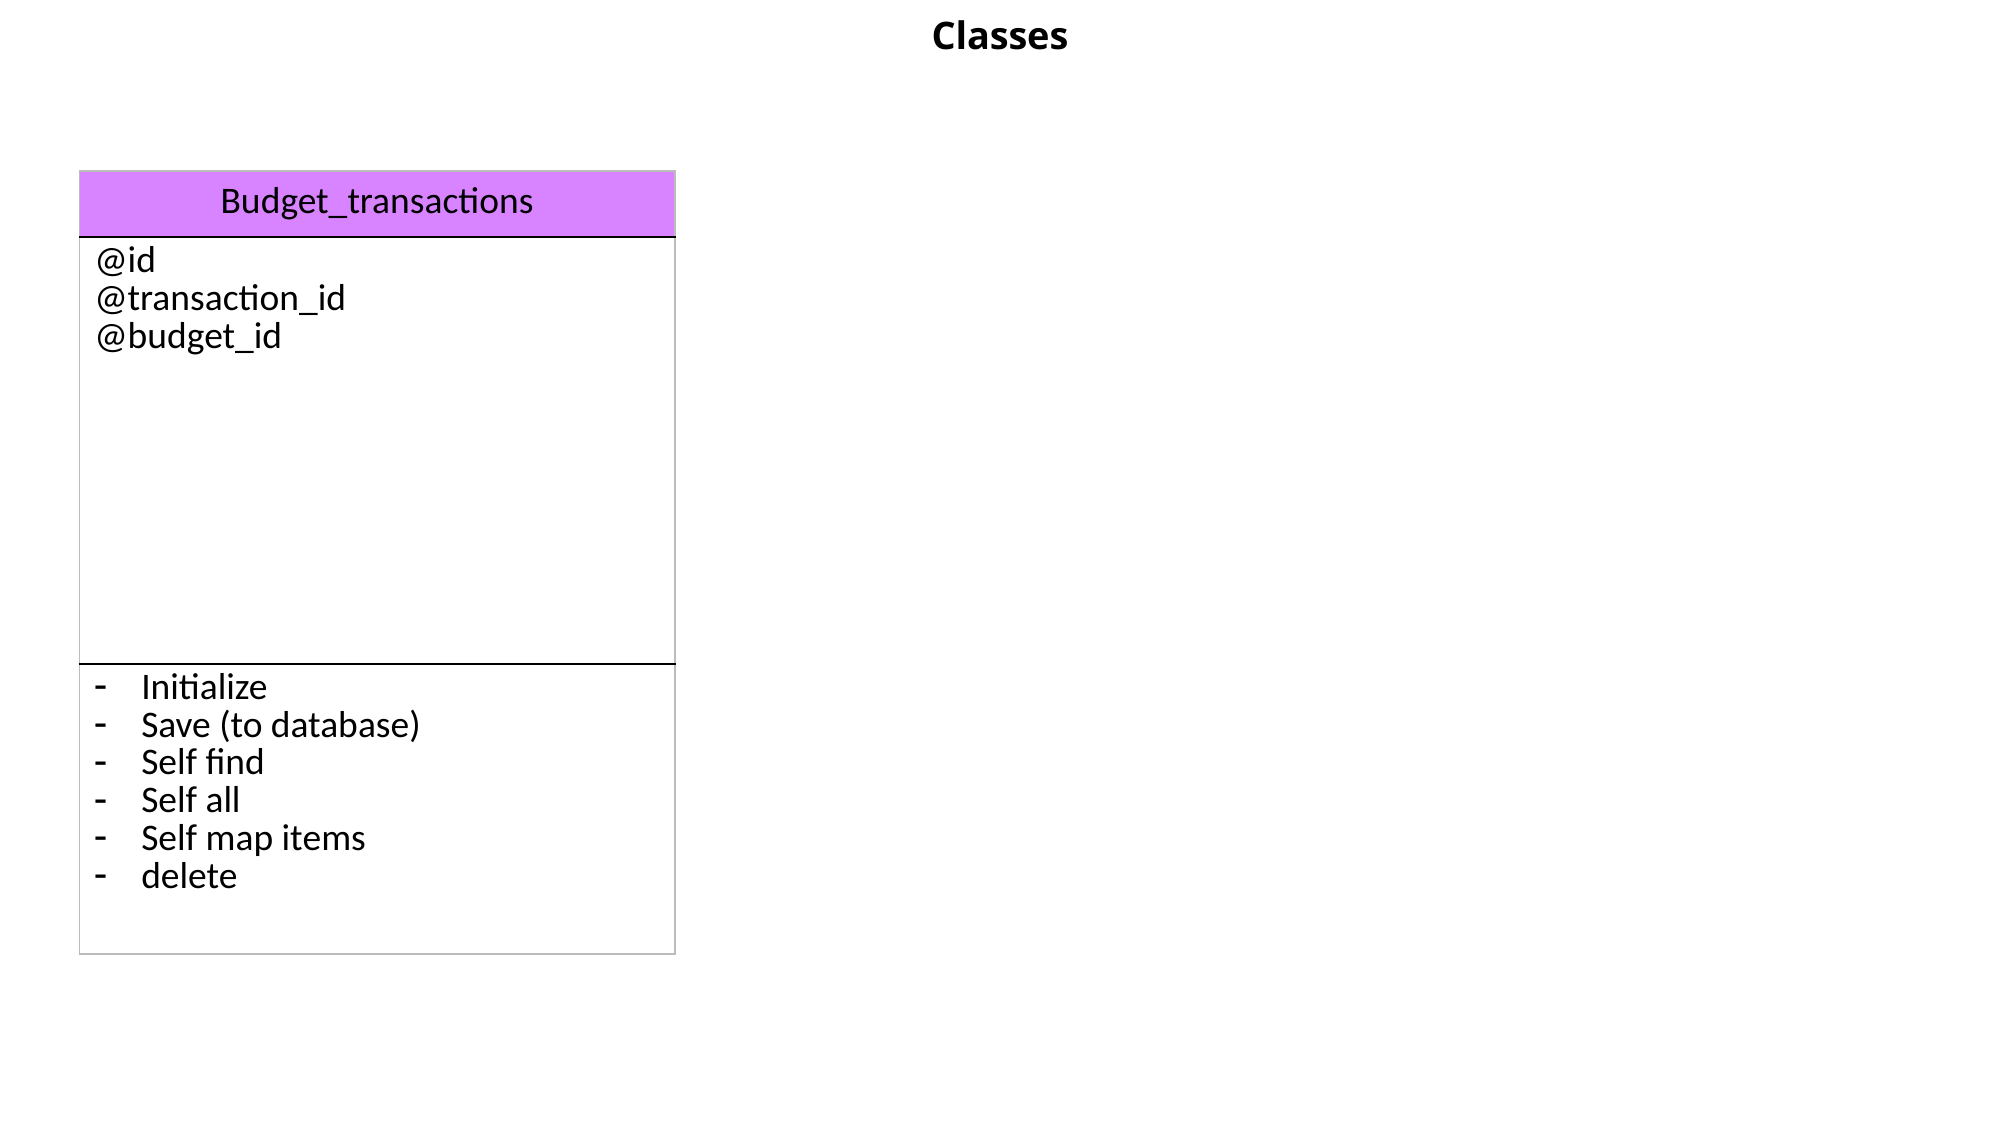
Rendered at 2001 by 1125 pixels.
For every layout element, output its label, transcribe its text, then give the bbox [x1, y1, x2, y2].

title Classes [137, 9, 1863, 66]
table_cell Initialize Save (to database) Self find Self all Self map items delete [80, 665, 674, 953]
table_header Budget_transactions [80, 172, 674, 236]
table_cell @id @transaction_id @budget_id [80, 238, 674, 663]
